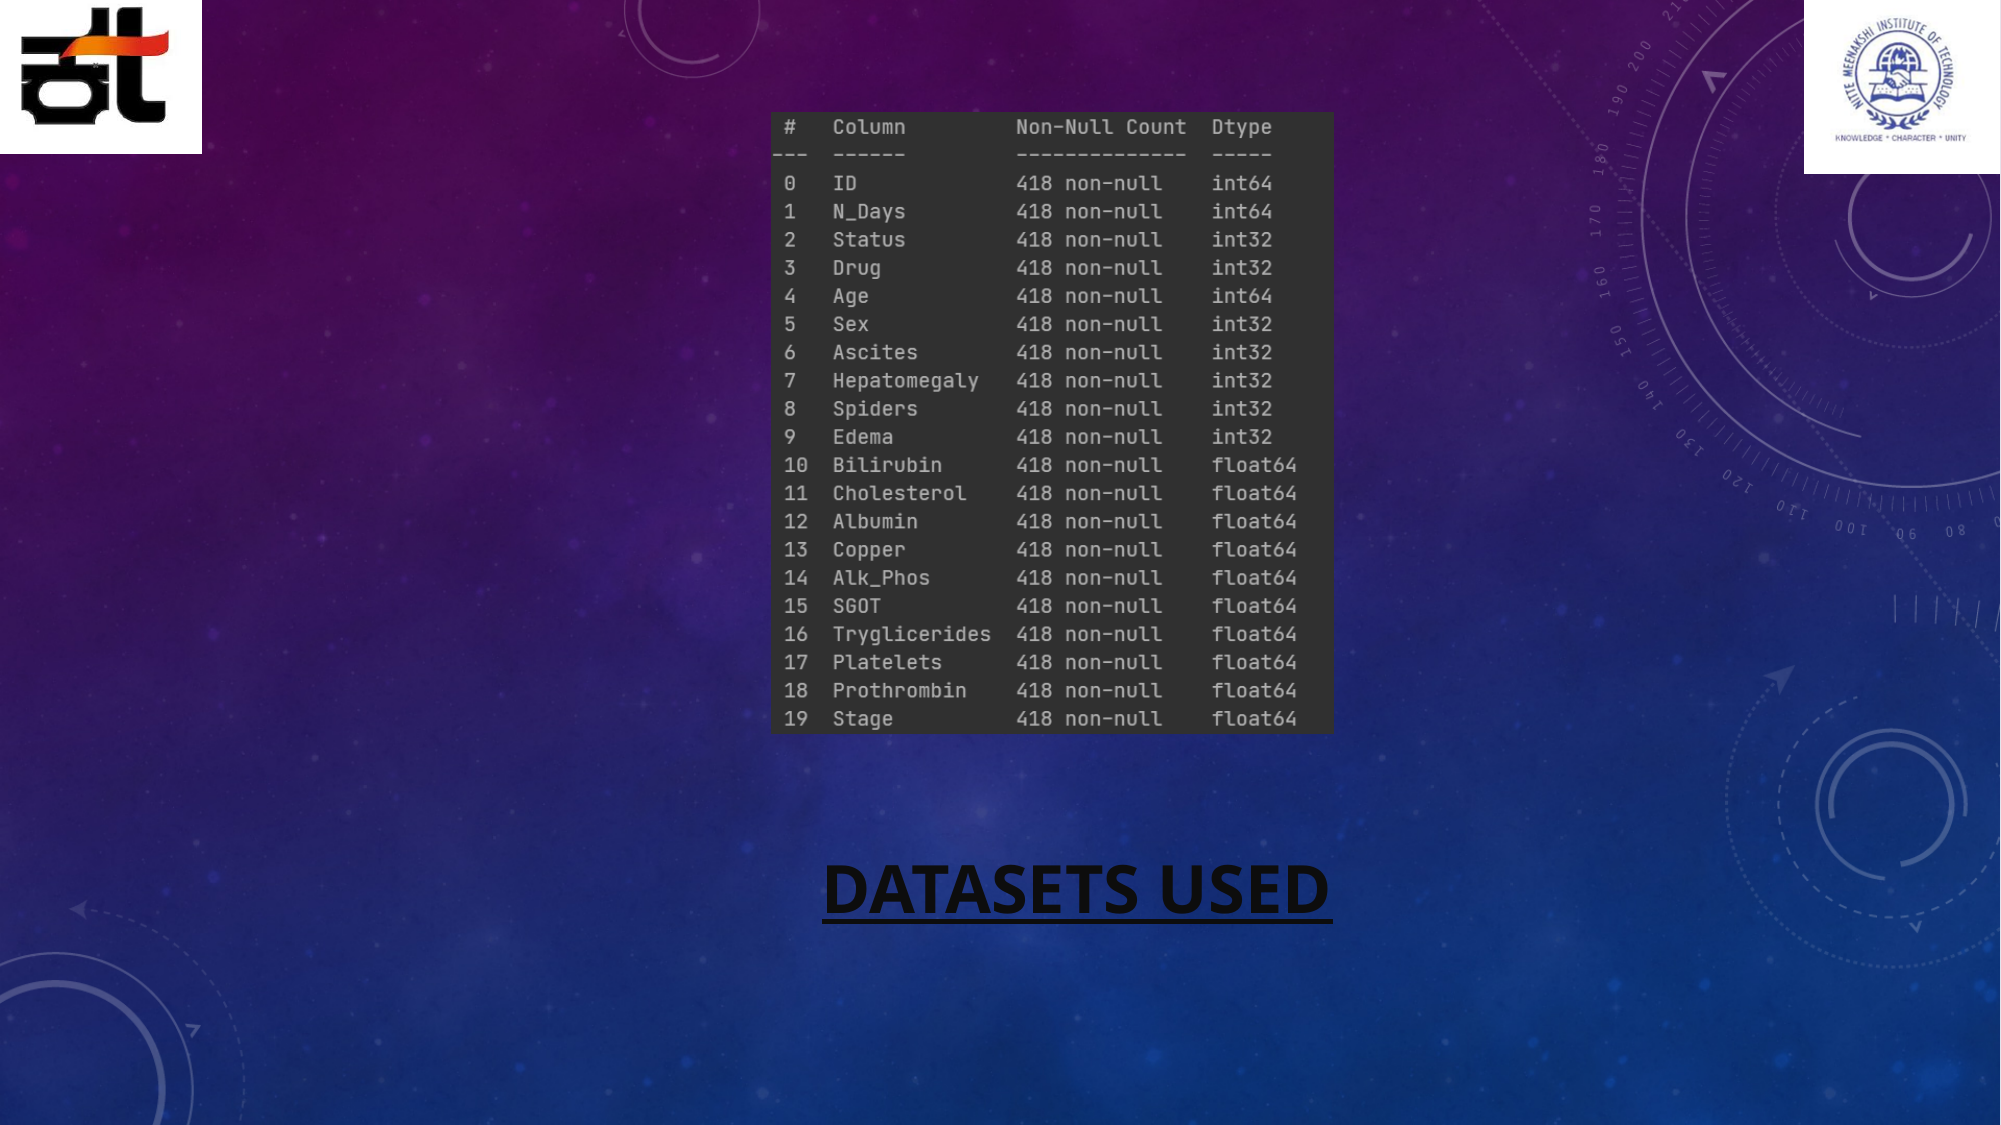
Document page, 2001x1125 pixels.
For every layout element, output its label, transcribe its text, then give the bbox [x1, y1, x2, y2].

picture [0, 0, 2001, 1125]
text_box DATASETS USED [806, 839, 1542, 980]
